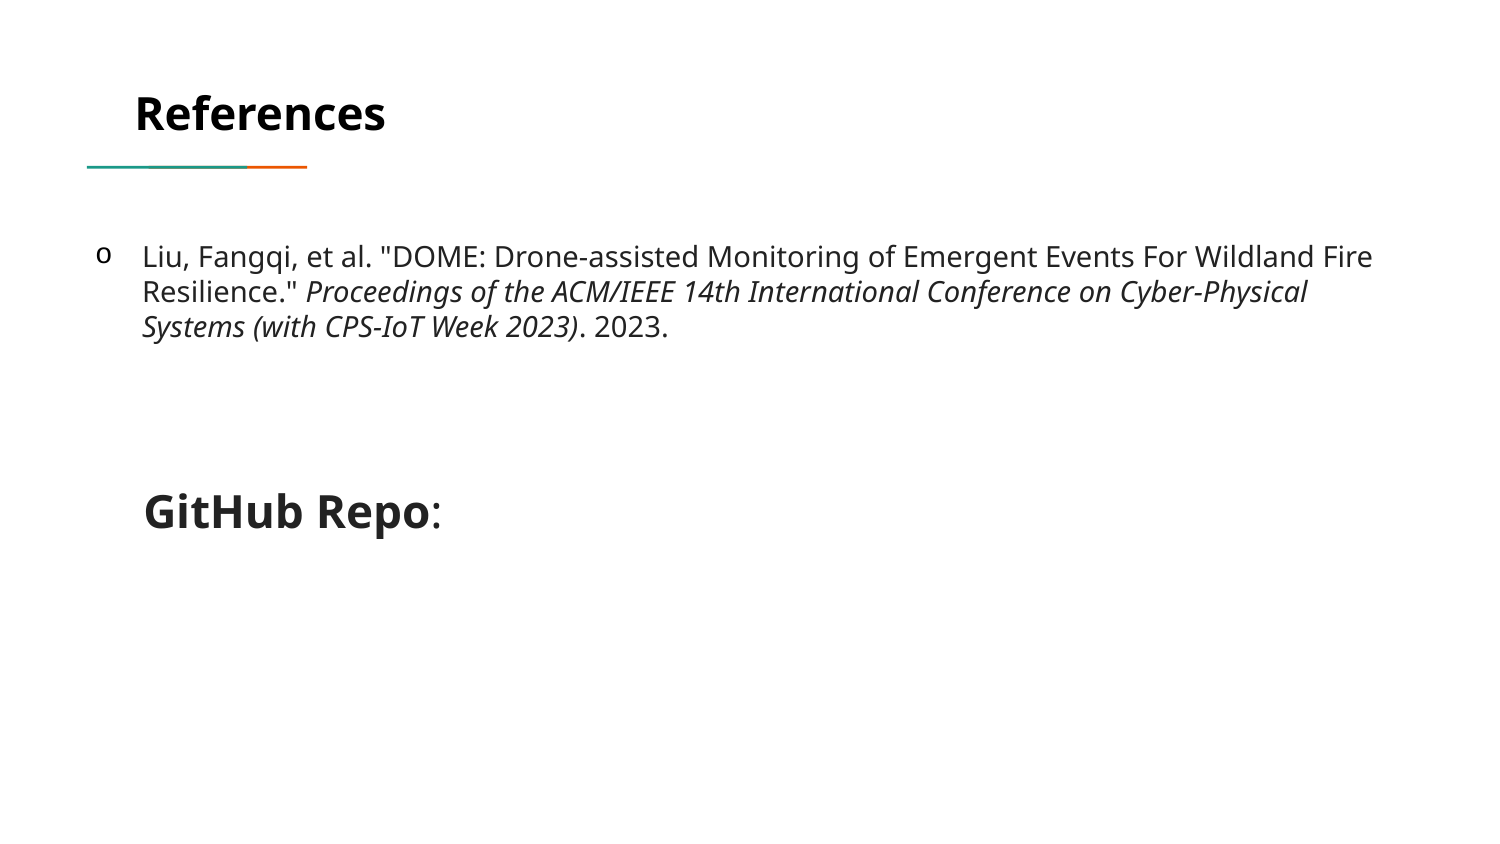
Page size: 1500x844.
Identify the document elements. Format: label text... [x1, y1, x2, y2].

text_box References [119, 61, 1381, 150]
text_box Liu, Fangqi, et al. "DOME: Drone-assisted Monitoring of Emergent Events For Wildland Fire Resilience." Proceedings of the ACM/IEEE 14th International Conference on Cyber-Physical Systems (with CPS-IoT Week 2023). 2023. GitHub Repo: [80, 230, 1403, 546]
